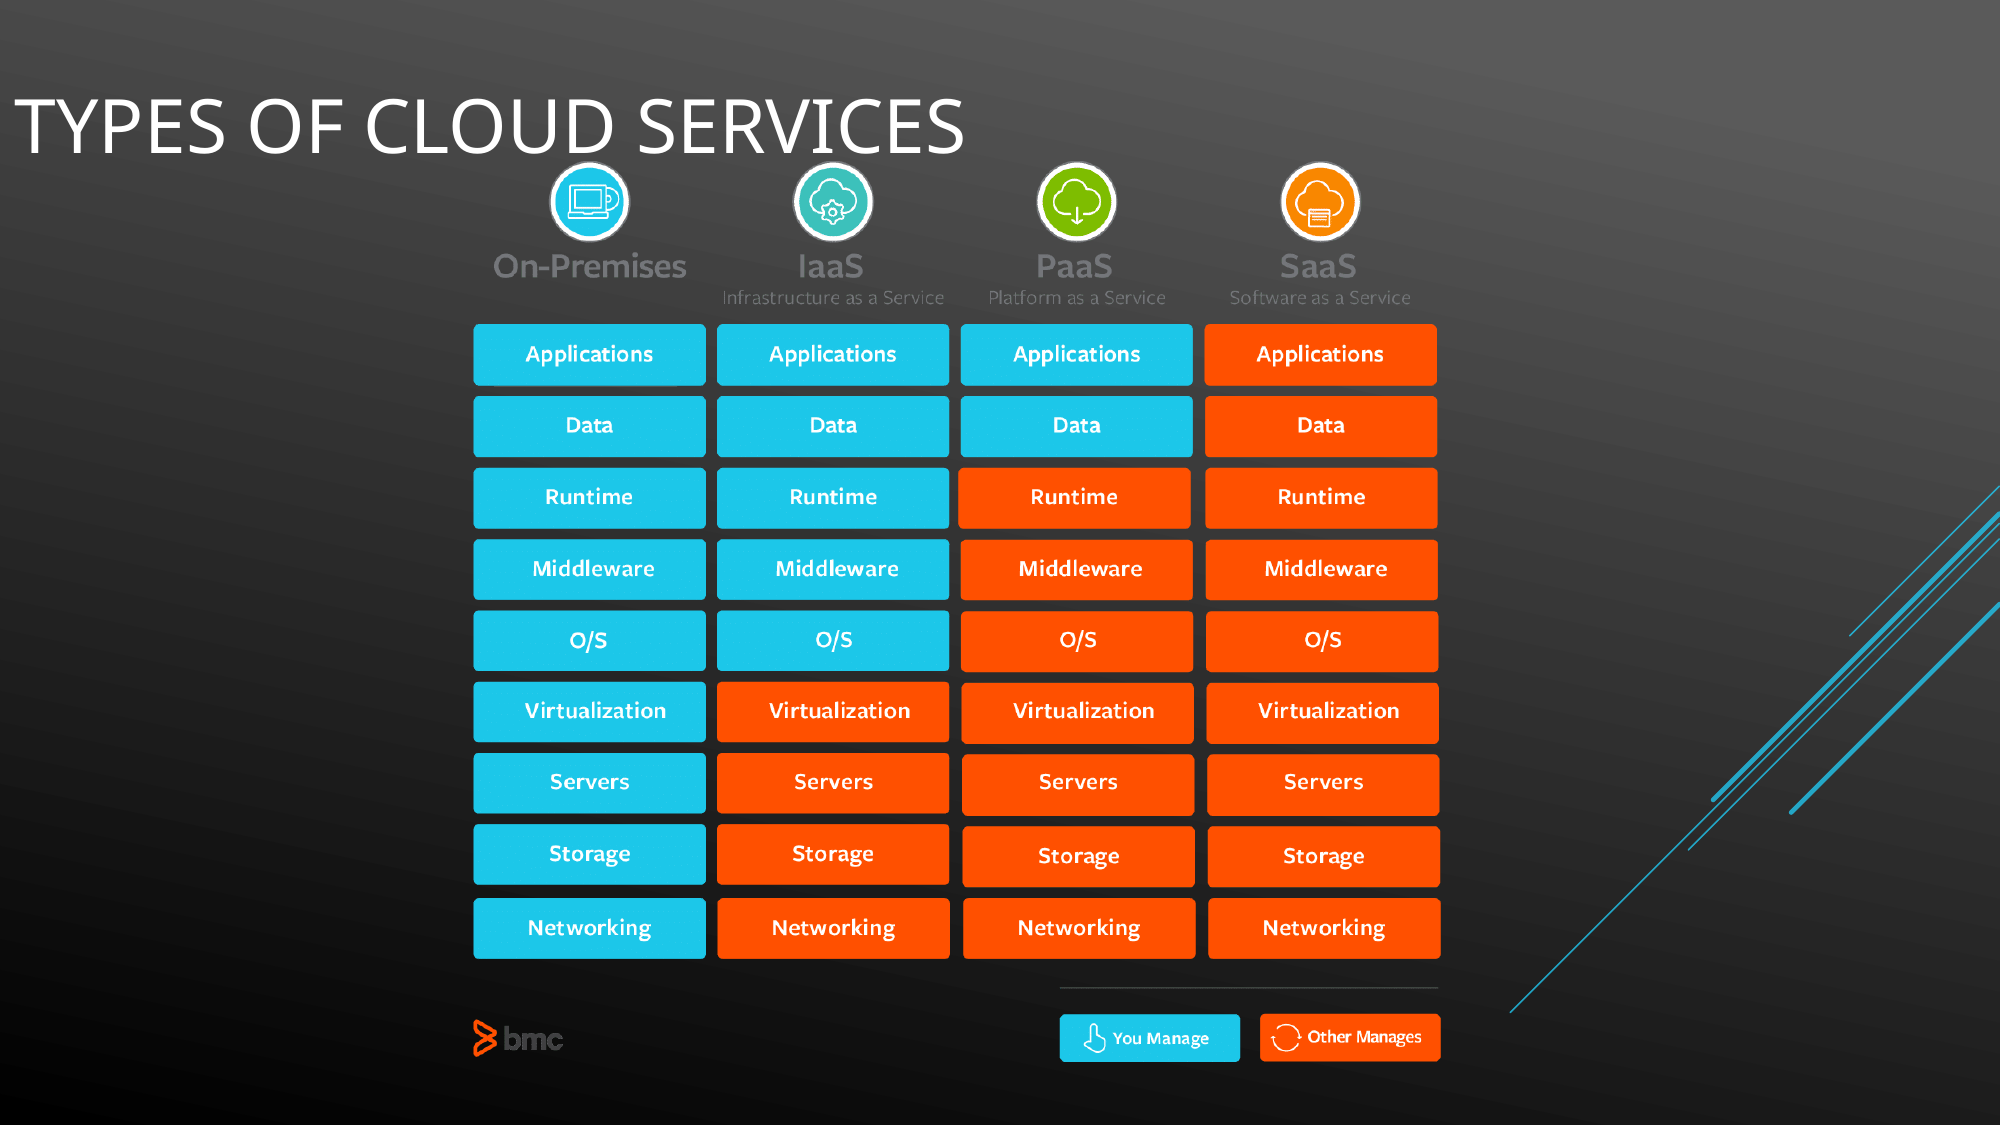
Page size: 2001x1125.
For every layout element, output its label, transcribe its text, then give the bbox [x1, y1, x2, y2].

picture [471, 161, 1442, 1063]
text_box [1510, 485, 2000, 1013]
text_box [0, 0, 2000, 1125]
title Types of cloud services [0, 0, 1400, 248]
